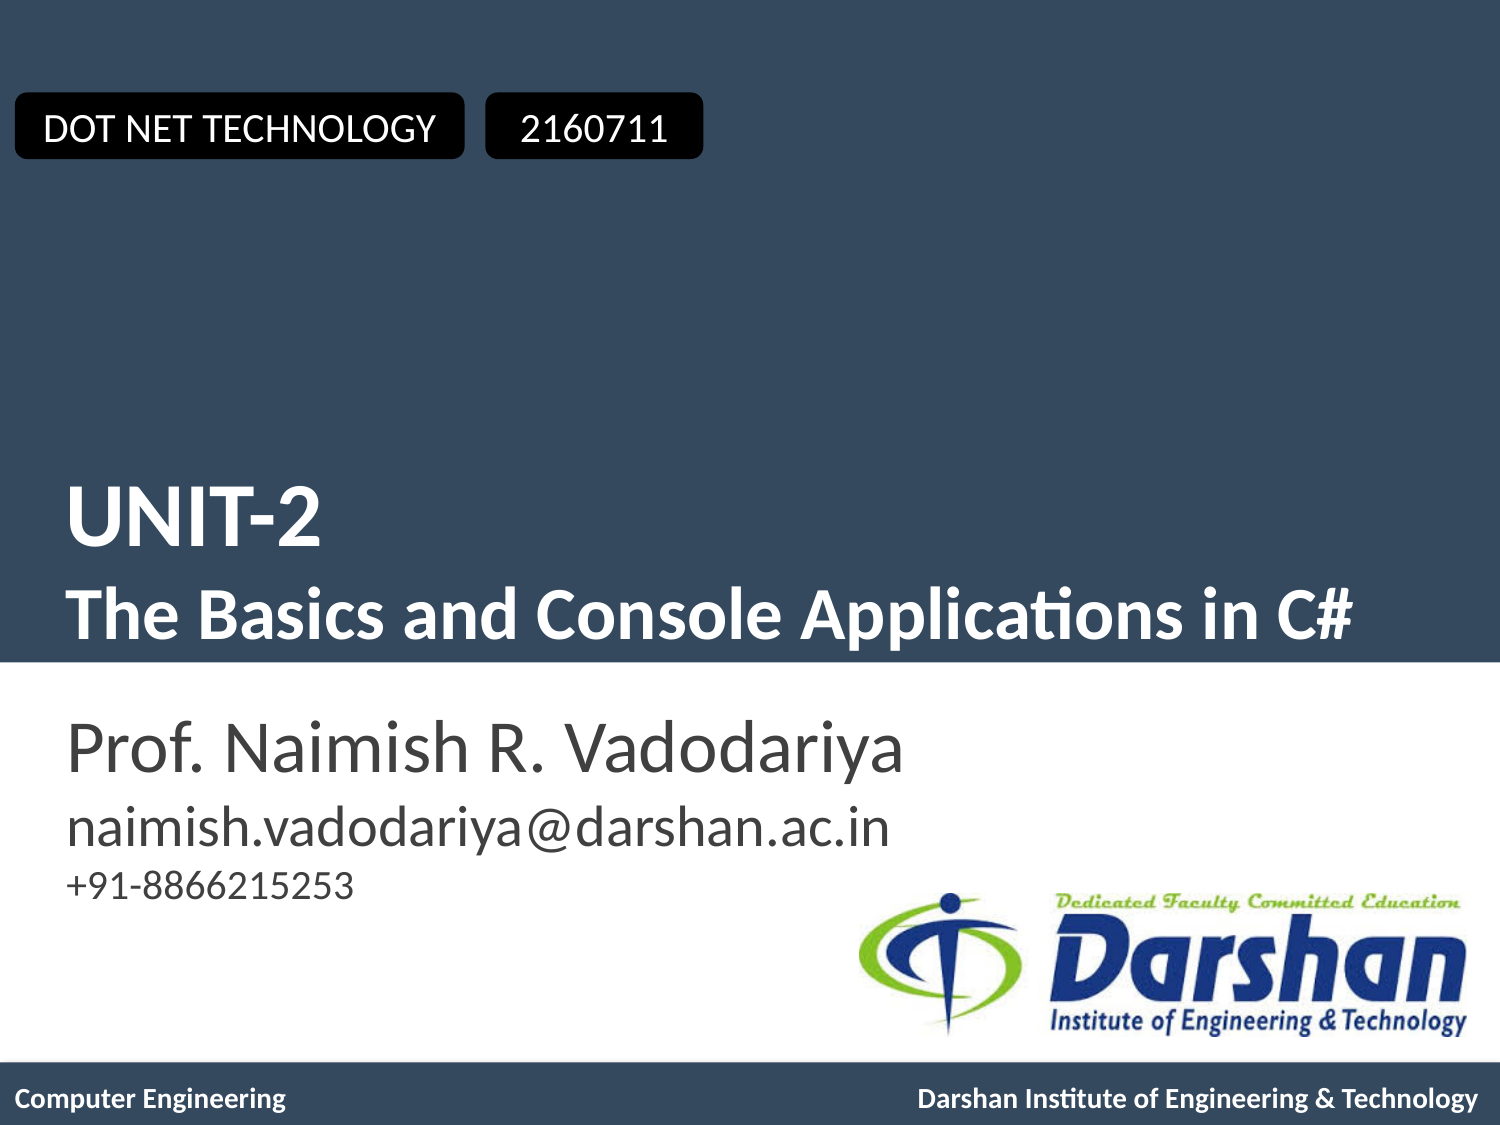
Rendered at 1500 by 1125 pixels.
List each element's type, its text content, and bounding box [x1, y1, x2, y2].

picture [859, 892, 1467, 1038]
subtitle Prof. Naimish R. Vadodariya naimish.vadodariya@darshan.ac.in +91-8866215253 [51, 690, 1227, 966]
text_box DOT NET TECHNOLOGY [14, 92, 465, 160]
title UNIT-2 The Basics and Console Applications in C# [50, 212, 1500, 663]
text_box 2160711 [485, 92, 704, 160]
text_box Computer Engineering Darshan Institute of Engineering & Technology [0, 1062, 1500, 1125]
text_box [0, 0, 1500, 664]
